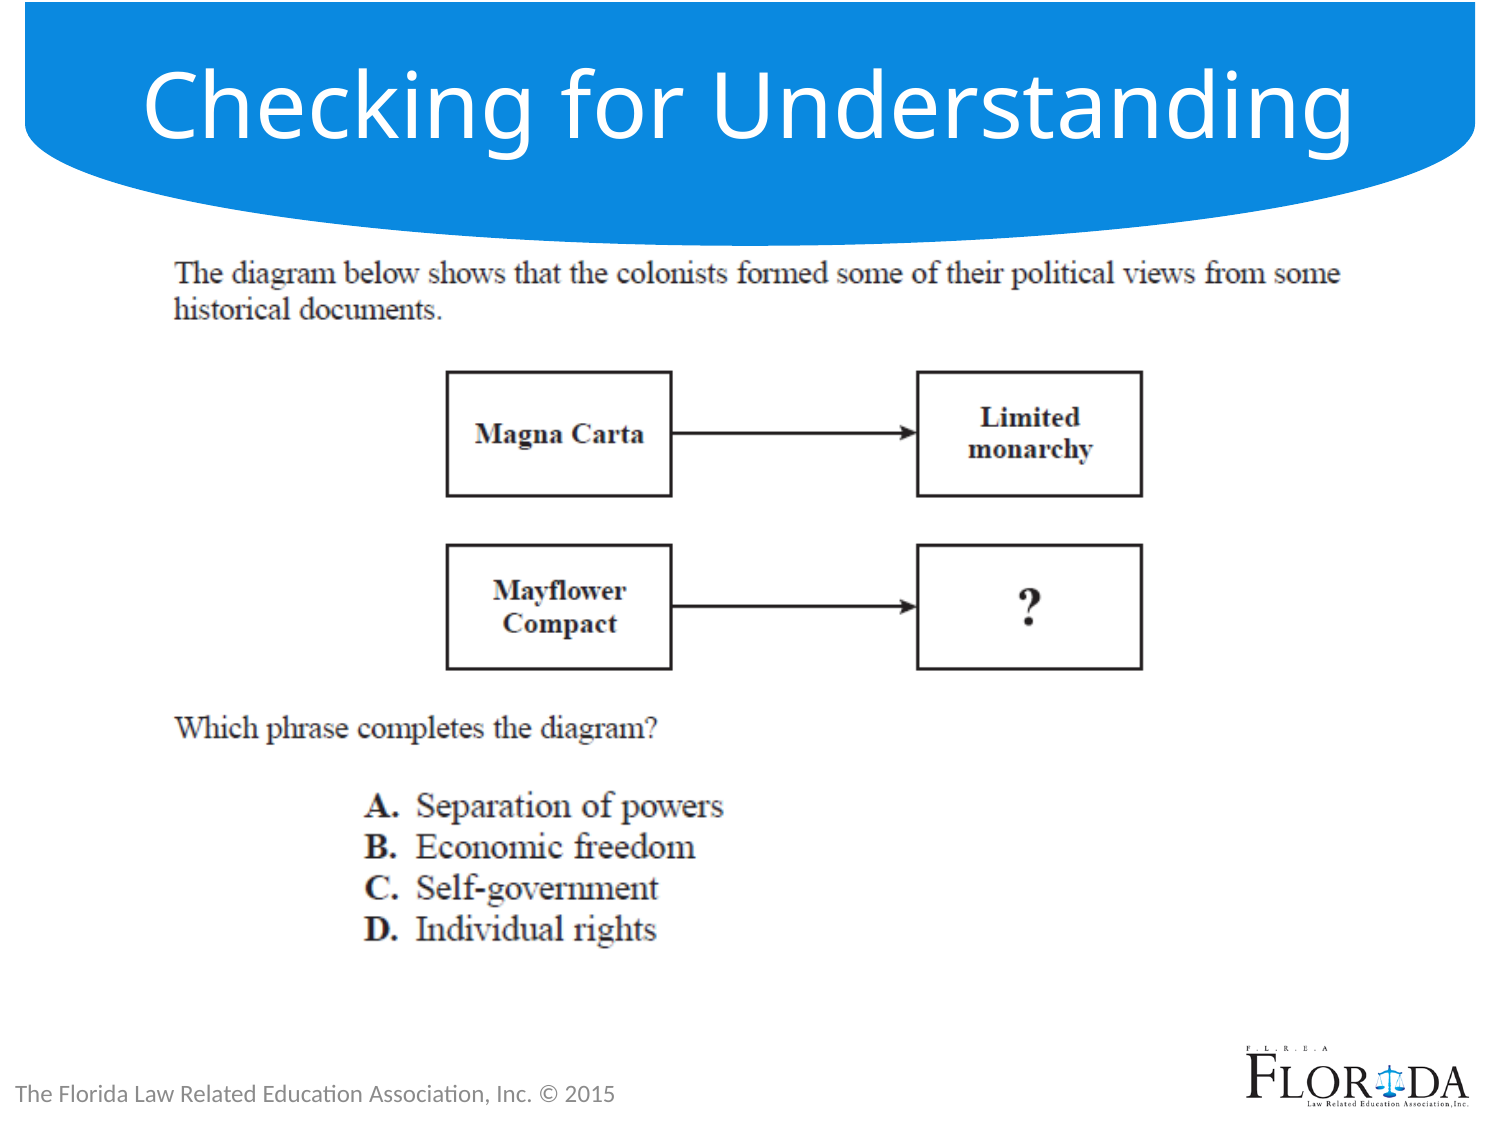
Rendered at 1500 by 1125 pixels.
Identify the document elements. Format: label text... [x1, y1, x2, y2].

picture [356, 784, 763, 973]
picture [149, 249, 1373, 751]
title Checking for Understanding [75, 8, 1425, 196]
picture [1227, 1031, 1500, 1112]
